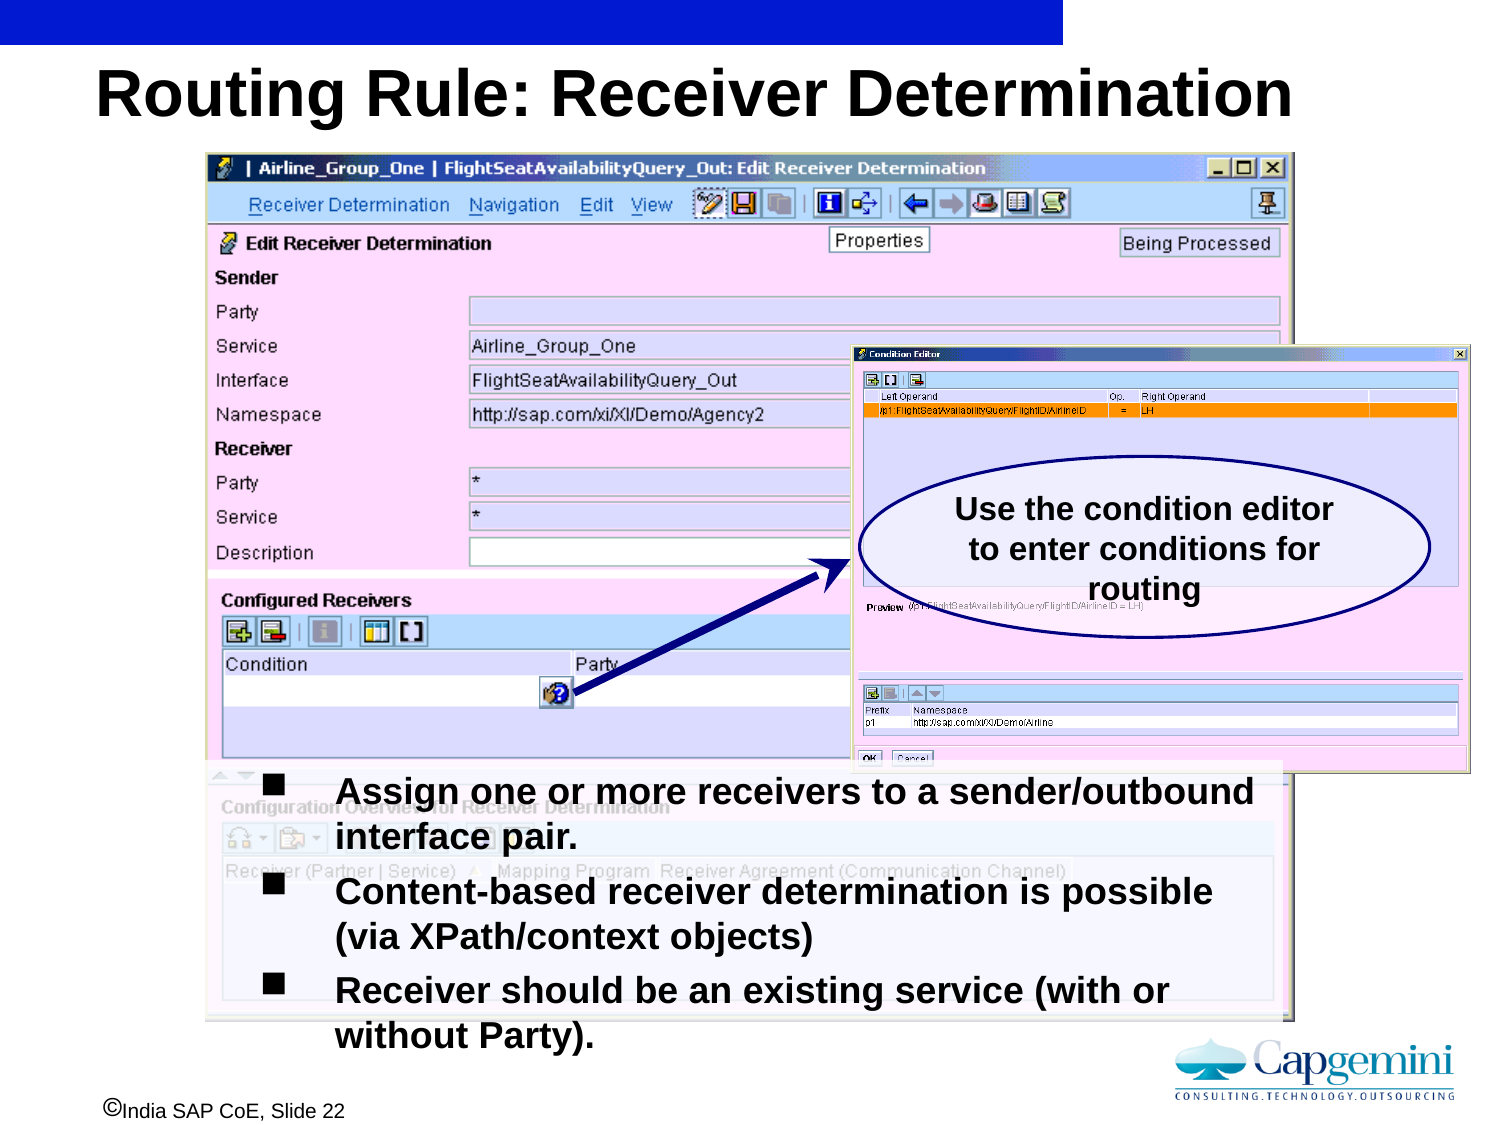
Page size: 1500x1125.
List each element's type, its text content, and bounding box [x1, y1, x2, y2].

text_box Assign one or more receivers to a sender/outbound interface pair. Content-based receiver determination is possible (via XPath/context objects) Receiver should be an existing service (with or without Party). [170, 759, 1283, 1064]
picture [1175, 1037, 1454, 1100]
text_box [205, 152, 1471, 1023]
picture [1180, 1064, 1202, 1071]
title Routing Rule: Receiver Determination [66, 49, 1500, 139]
